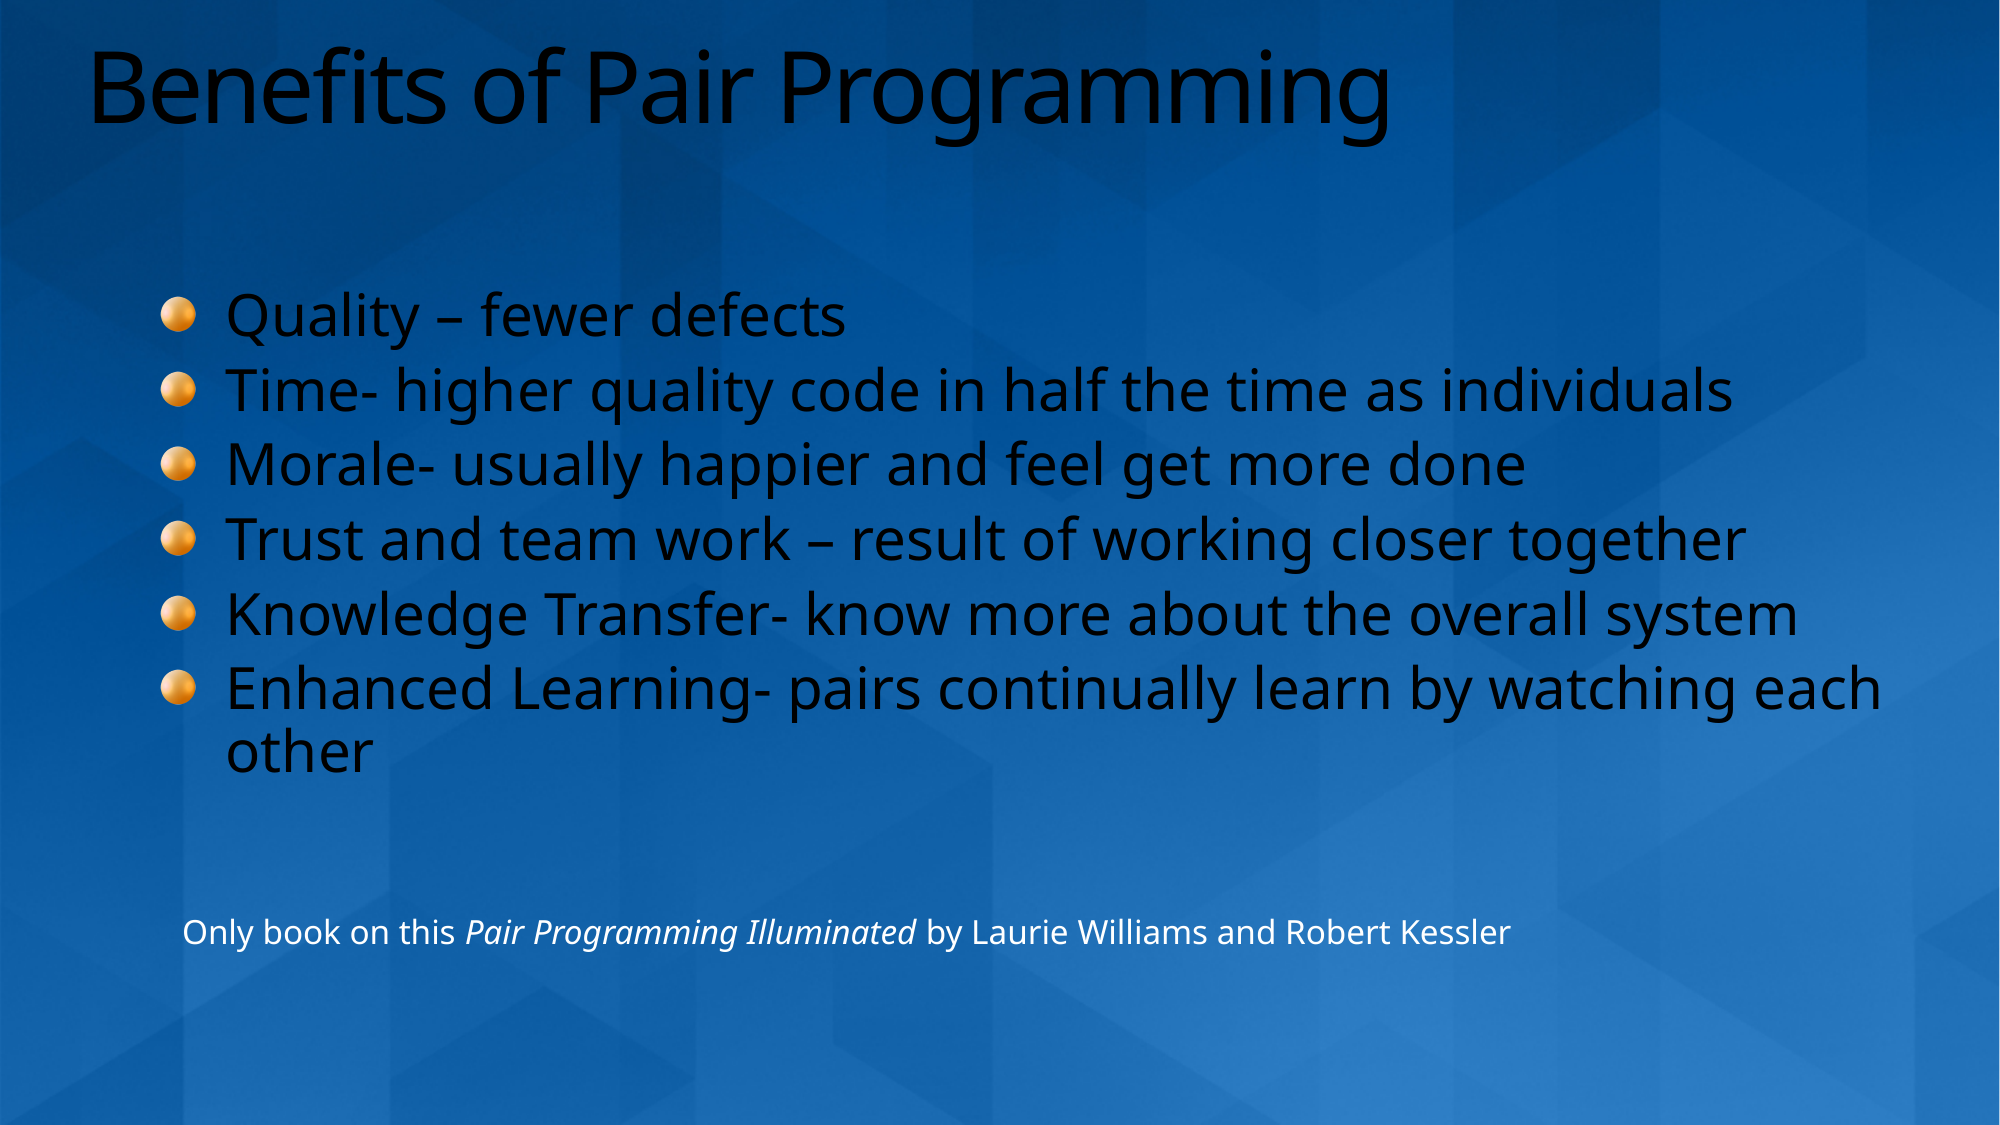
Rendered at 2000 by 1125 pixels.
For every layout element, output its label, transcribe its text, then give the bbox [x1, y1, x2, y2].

title Benefits of Pair Programming [85, 37, 1914, 256]
list Quality – fewer defects Time- higher quality code in half the time as individuals Morale- usually happier and feel get more done Trust and team work – result of working closer together Knowledge Transfer- know more about the overall system Enhanced Learning- pairs continually learn by watching each other [85, 286, 1914, 803]
text_box Only book on this Pair Programming Illuminated by Laurie Williams and Robert Kessler [182, 911, 1513, 952]
picture [0, 0, 2000, 1125]
